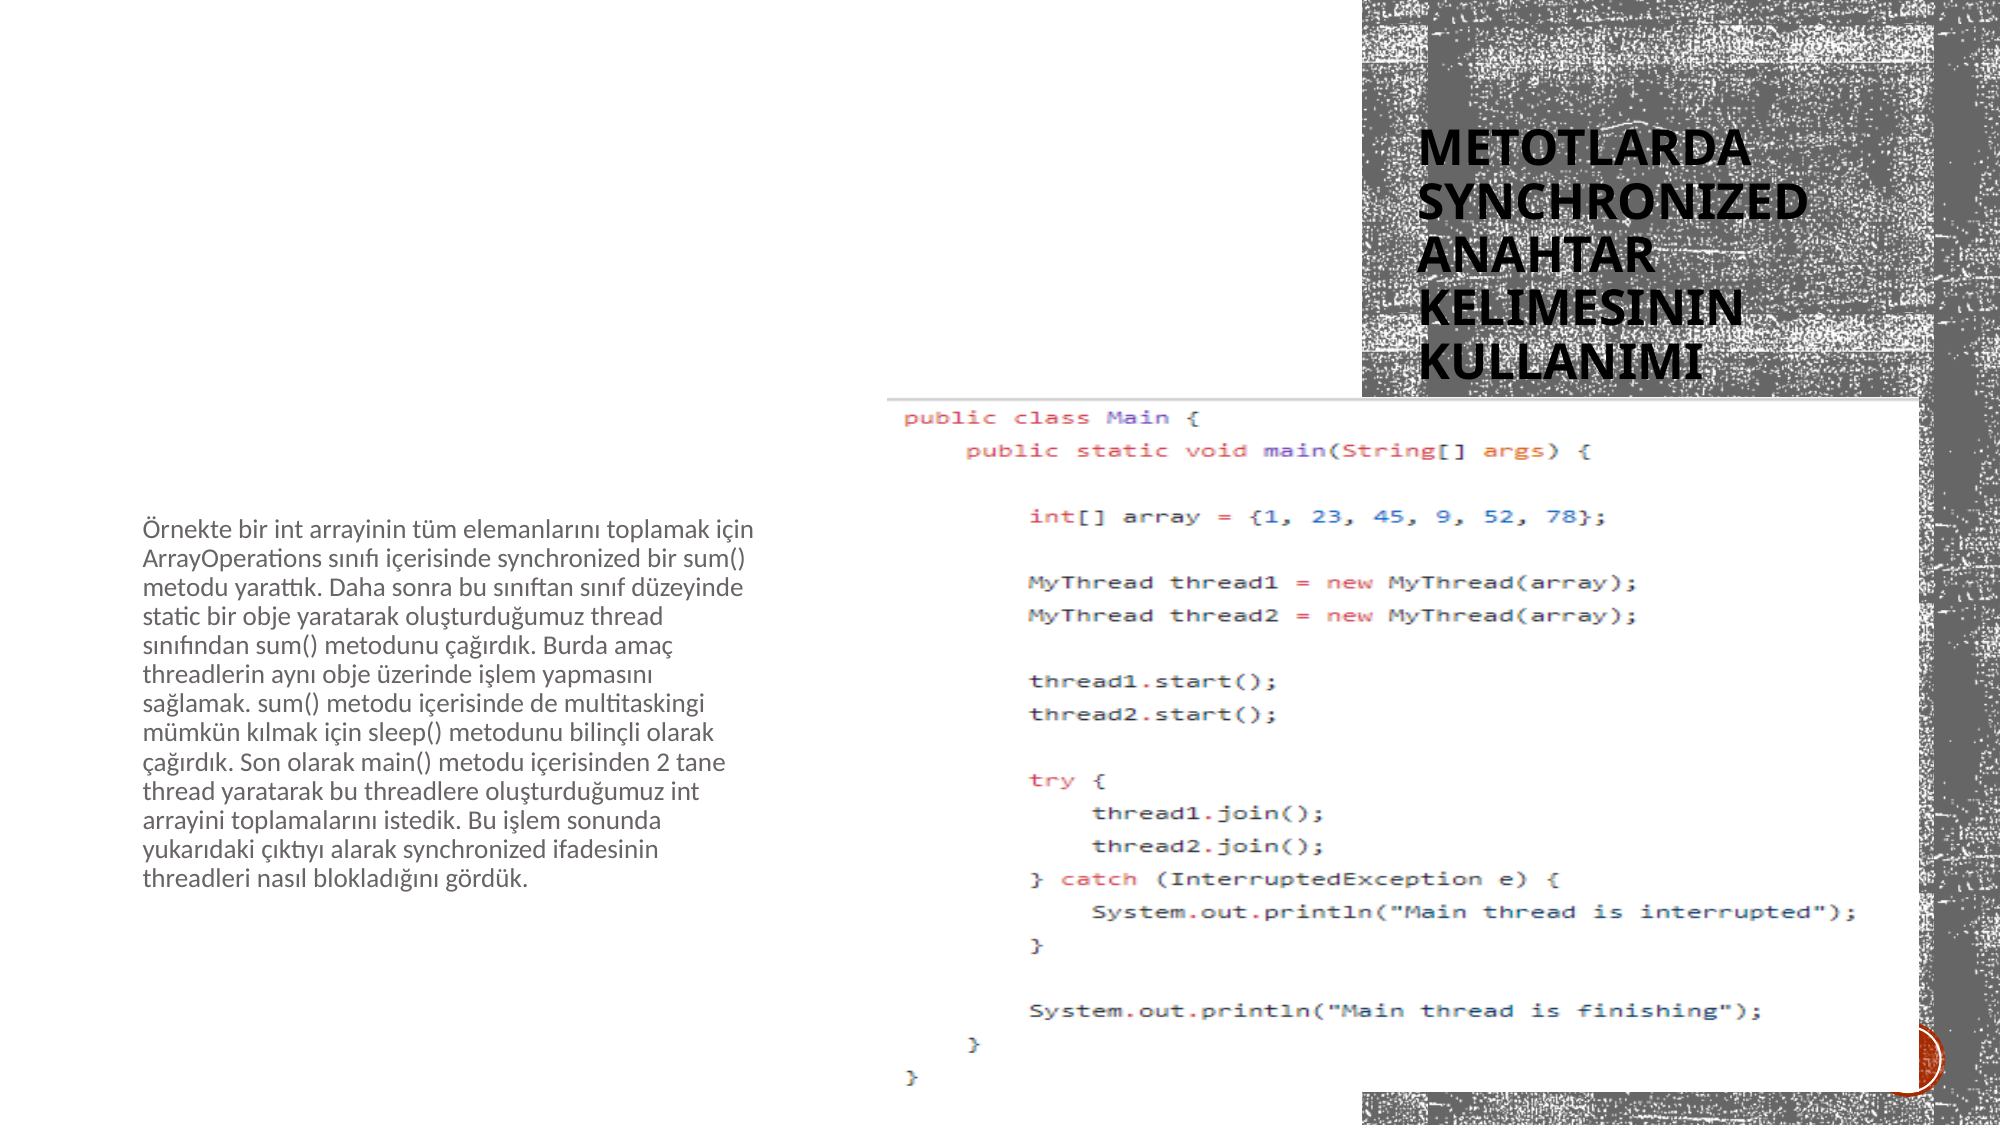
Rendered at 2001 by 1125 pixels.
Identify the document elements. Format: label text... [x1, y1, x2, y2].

text_box Örnekte bir int arrayinin tüm elemanlarını toplamak için ArrayOperations sınıfı içerisinde synchronized bir sum() metodu yarattık. Daha sonra bu sınıftan sınıf düzeyinde static bir obje yaratarak oluşturduğumuz thread sınıfından sum() metodunu çağırdık. Burda amaç threadlerin aynı obje üzerinde işlem yapmasını sağlamak. sum() metodu içerisinde de multitaskingi mümkün kılmak için sleep() metodunu bilinçli olarak çağırdık. Son olarak main() metodu içerisinden 2 tane thread yaratarak bu threadlere oluşturduğumuz int arrayini toplamalarını istedik. Bu işlem sonunda yukarıdaki çıktıyı alarak synchronized ifadesinin threadleri nasıl blokladığını gördük. [127, 507, 783, 963]
title Metotlarda Synchronized Anahtar Kelimesinin Kullanımı [1402, 112, 1928, 398]
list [891, 400, 1916, 1089]
